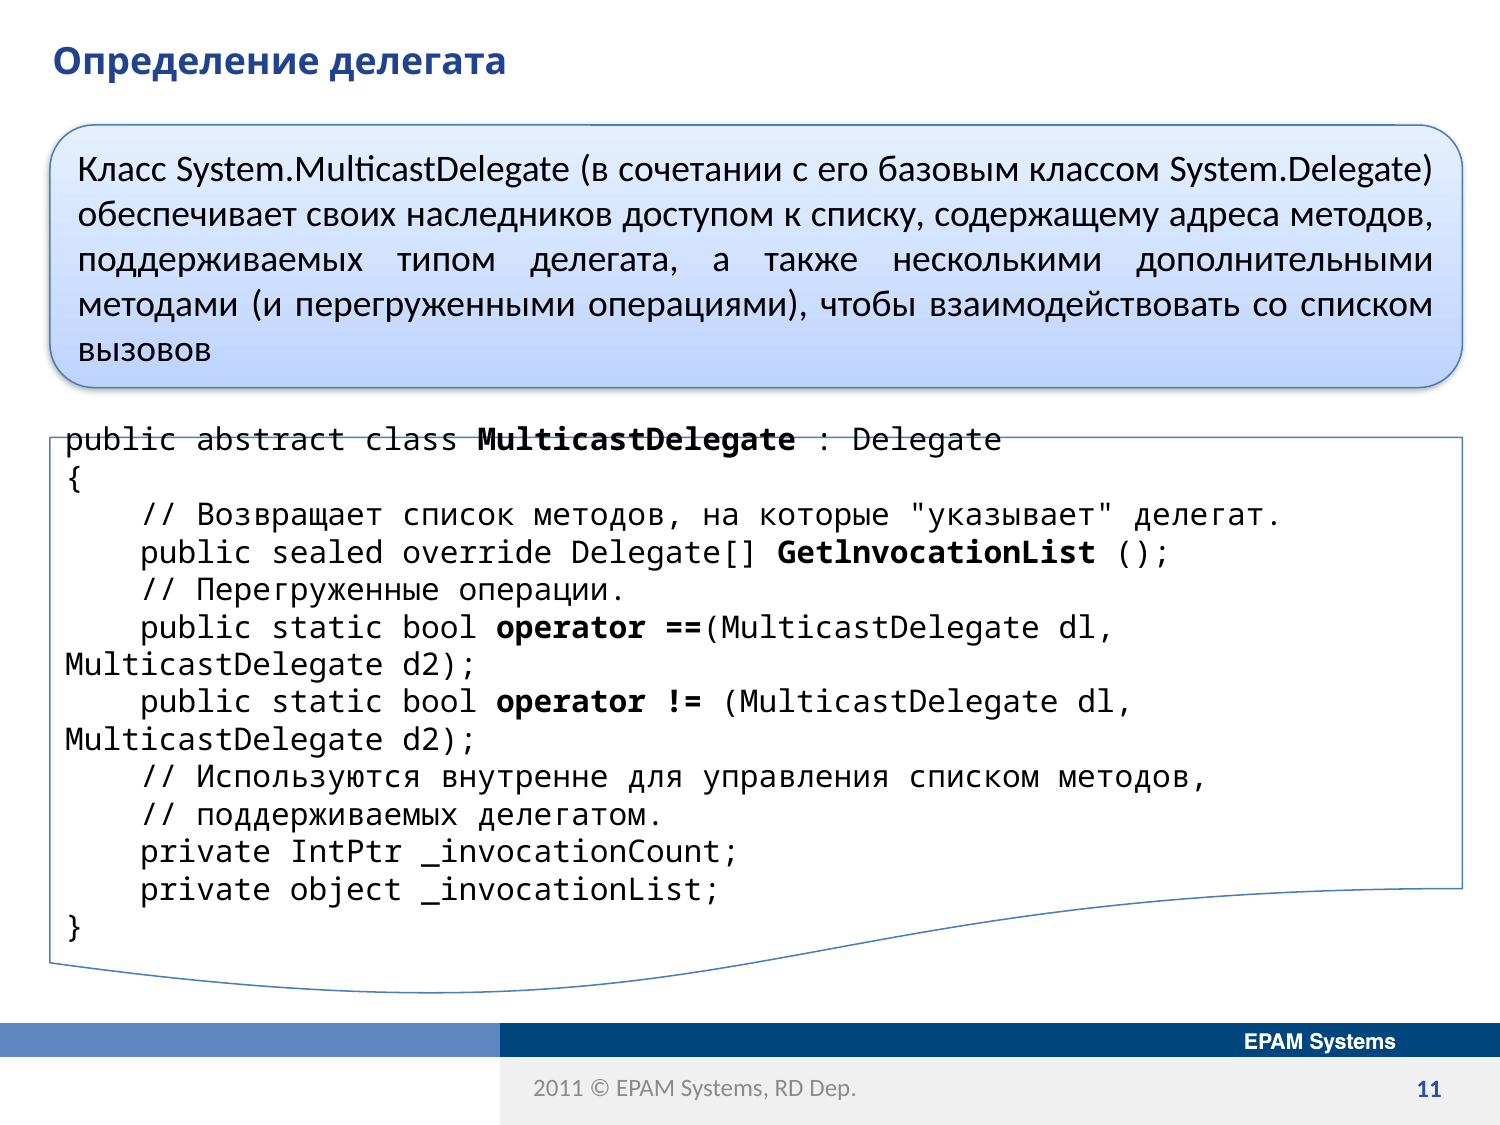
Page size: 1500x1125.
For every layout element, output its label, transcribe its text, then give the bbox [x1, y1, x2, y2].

text_box public abstract class MulticastDelegate : Delegate { // Возвращает список методов, на которые "указывает" делегат. public sealed override Delegate[] GetlnvocationList (); // Перегруженные операции. public static bool operator ==(MulticastDelegate dl, MulticastDelegate d2); public static bool operator != (MulticastDelegate dl, MulticastDelegate d2); // Используются внутренне для управления списком методов, // поддерживаемых делегатом. private IntPtr _invocationCount; private object _invocationList; } [49, 436, 1464, 994]
text_box Класс System.MulticastDelegate (в сочетании с его базовым классом System.Delegate) обеспечивает своих наследников доступом к списку, содержащему адреса методов, поддерживаемых типом делегата, а также несколькими дополнительными методами (и перегруженными операциями), чтобы взаимодействовать со списком вызовов [49, 124, 1464, 389]
title Определение делегата [36, 29, 1469, 90]
